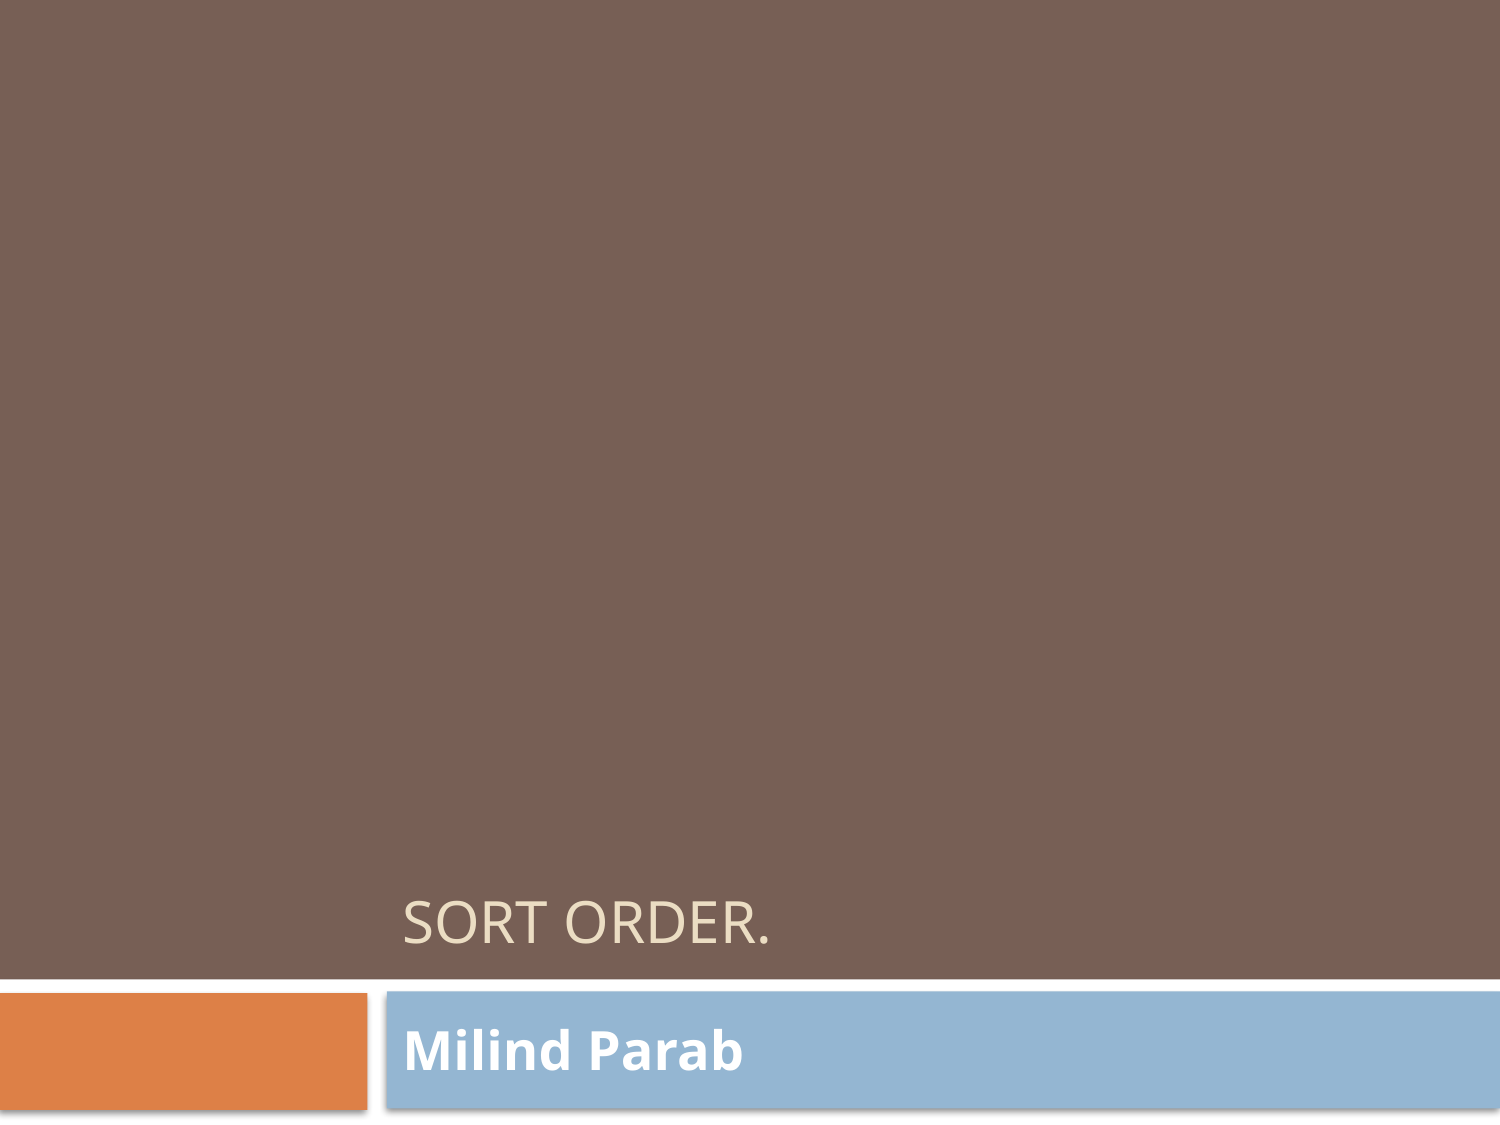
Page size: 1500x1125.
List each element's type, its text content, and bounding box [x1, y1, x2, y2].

title SORT ORDER. [387, 662, 1450, 963]
subtitle Milind Parab [387, 992, 1488, 1105]
